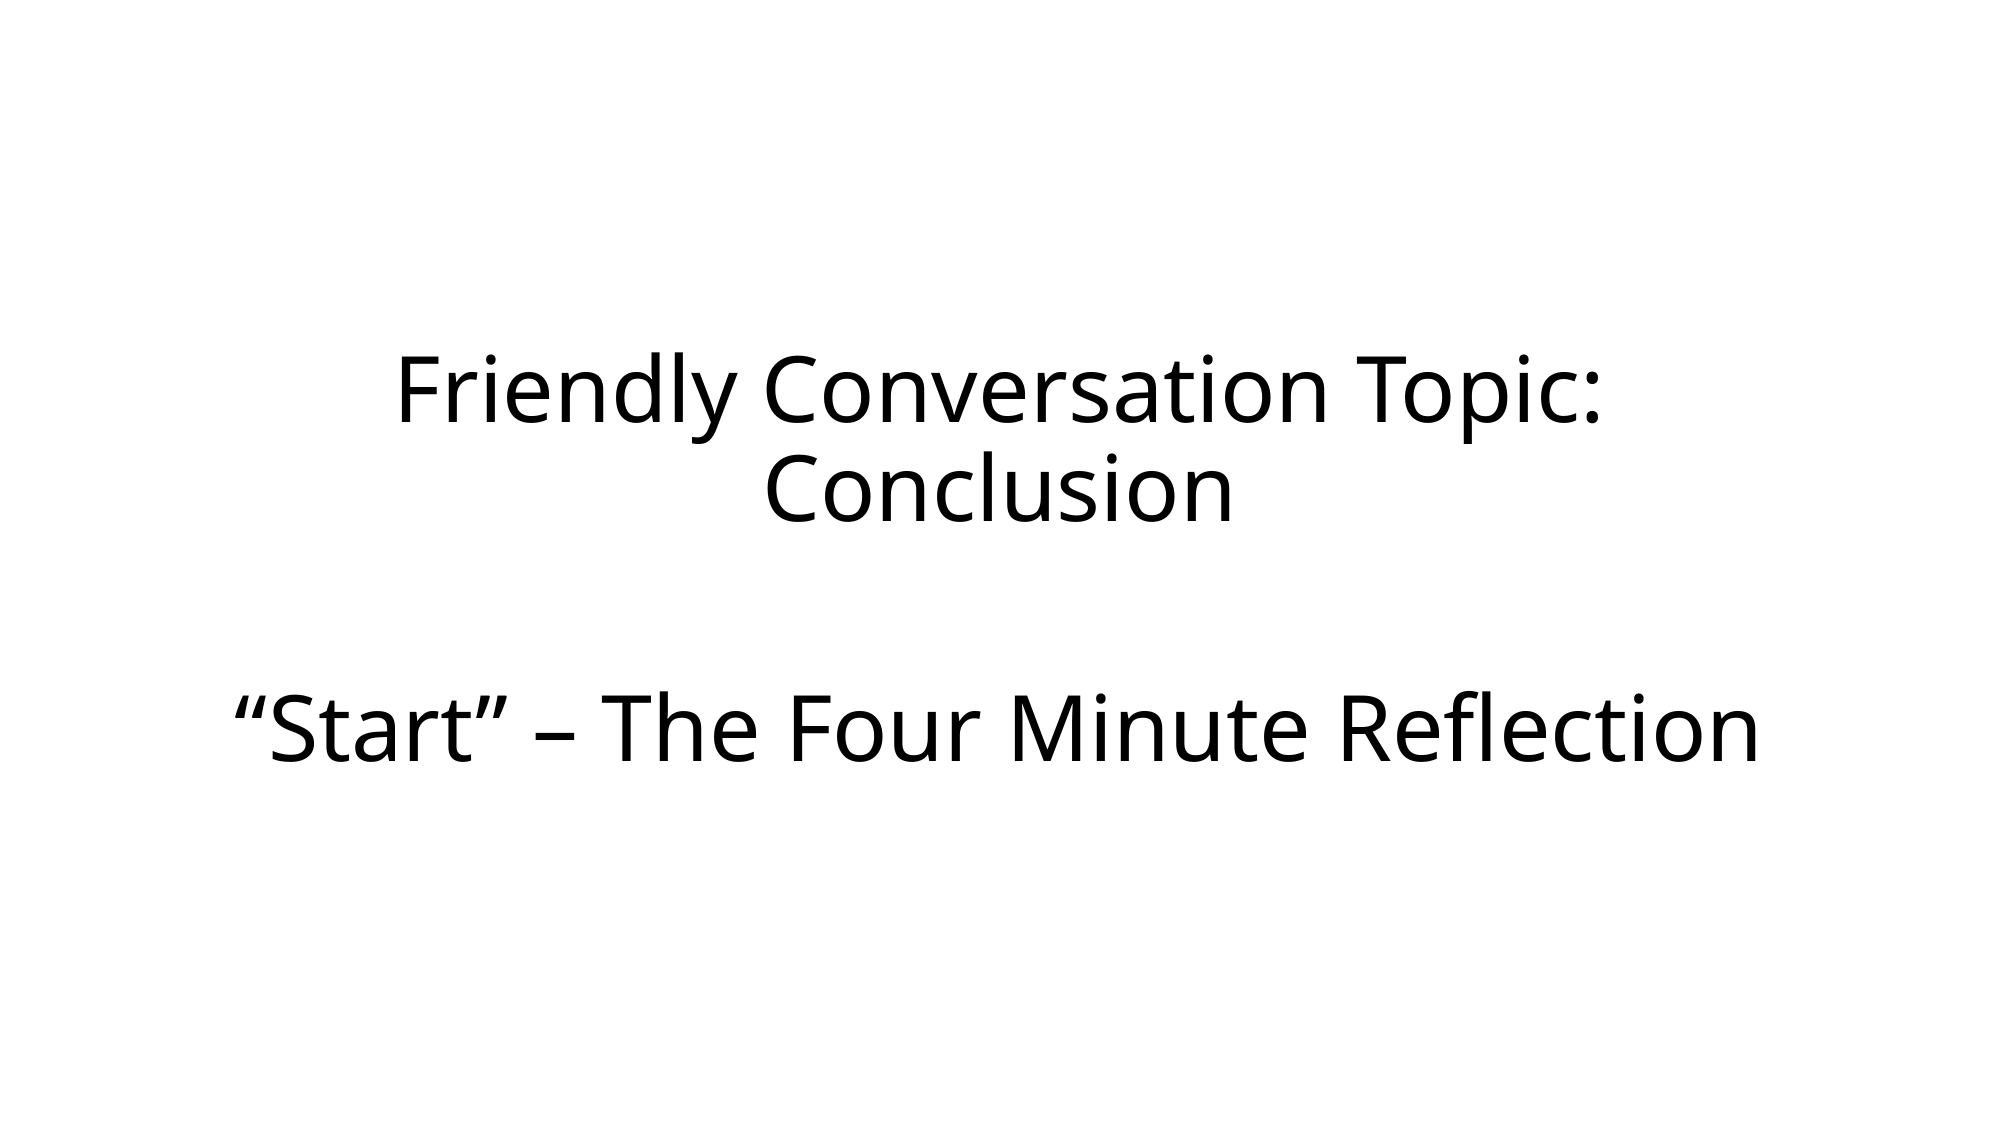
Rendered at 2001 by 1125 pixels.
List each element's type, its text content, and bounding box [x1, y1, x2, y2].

list Friendly Conversation Topic: Conclusion “Start” – The Four Minute Reflection [137, 503, 1863, 622]
